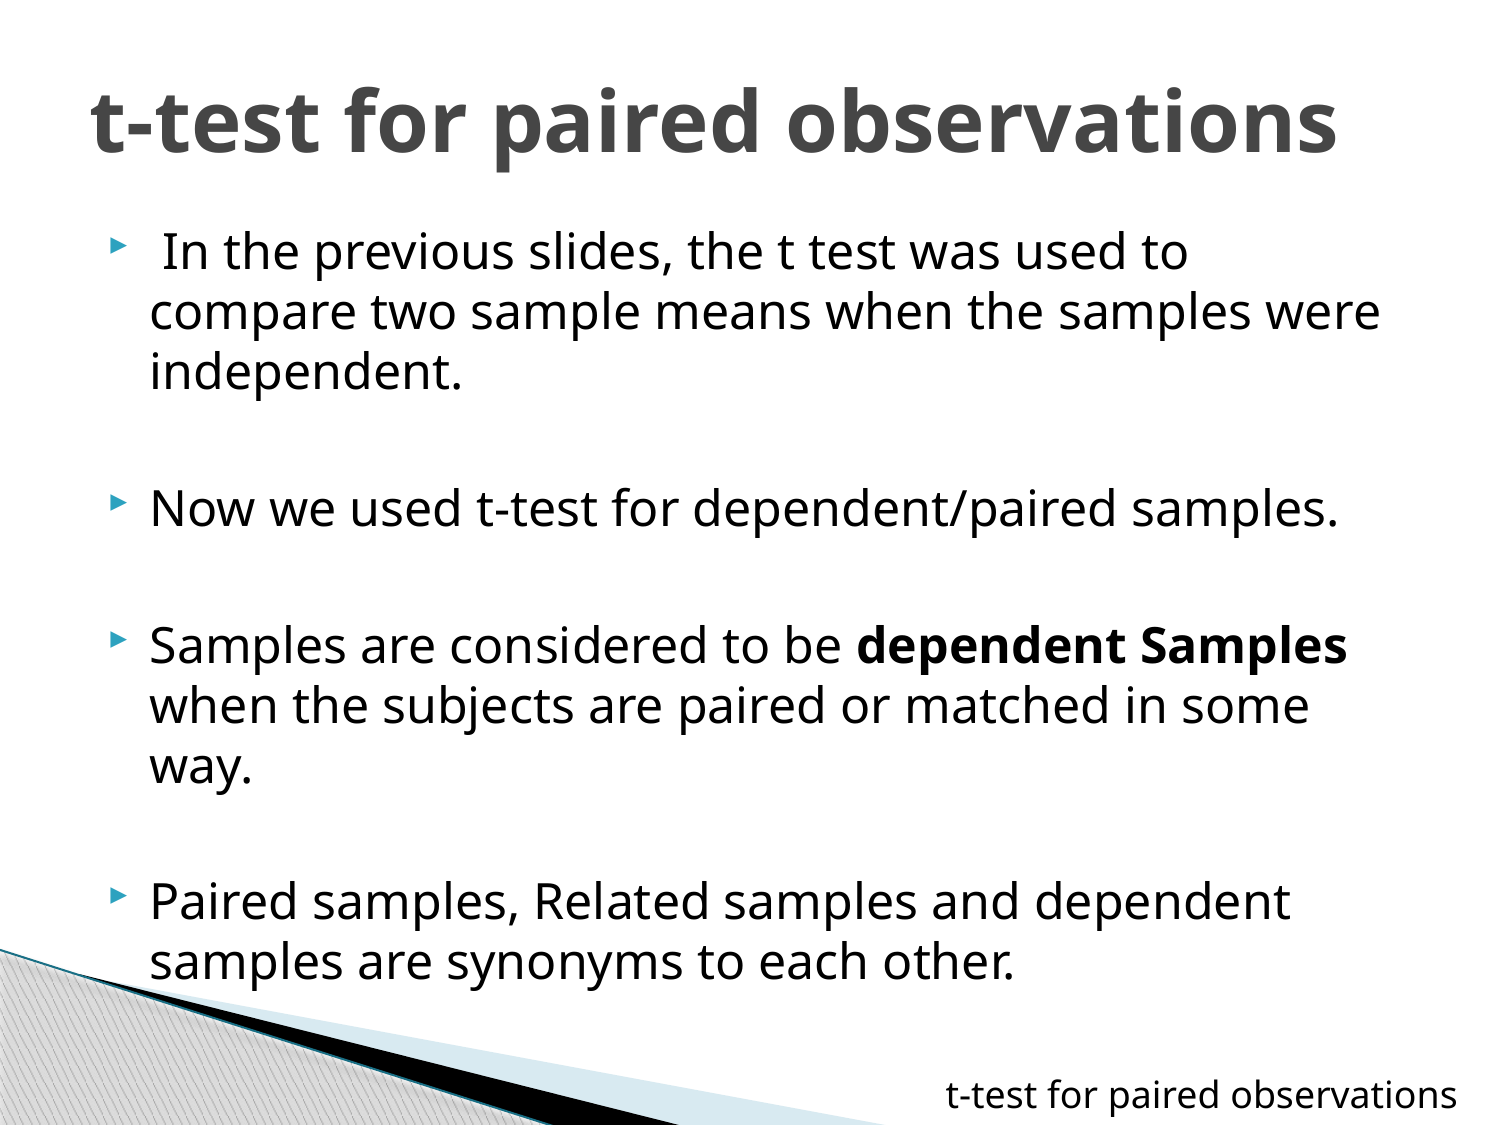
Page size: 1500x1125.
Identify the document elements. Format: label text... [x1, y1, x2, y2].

title t-test for paired observations [75, 45, 1425, 192]
list In the previous slides, the t test was used to compare two sample means when the samples were independent. Now we used t-test for dependent/paired samples. Samples are considered to be dependent Samples when the subjects are paired or matched in some way. Paired samples, Related samples and dependent samples are synonyms to each other. [75, 212, 1425, 1013]
text_box t-test for paired observations [930, 1063, 1500, 1124]
